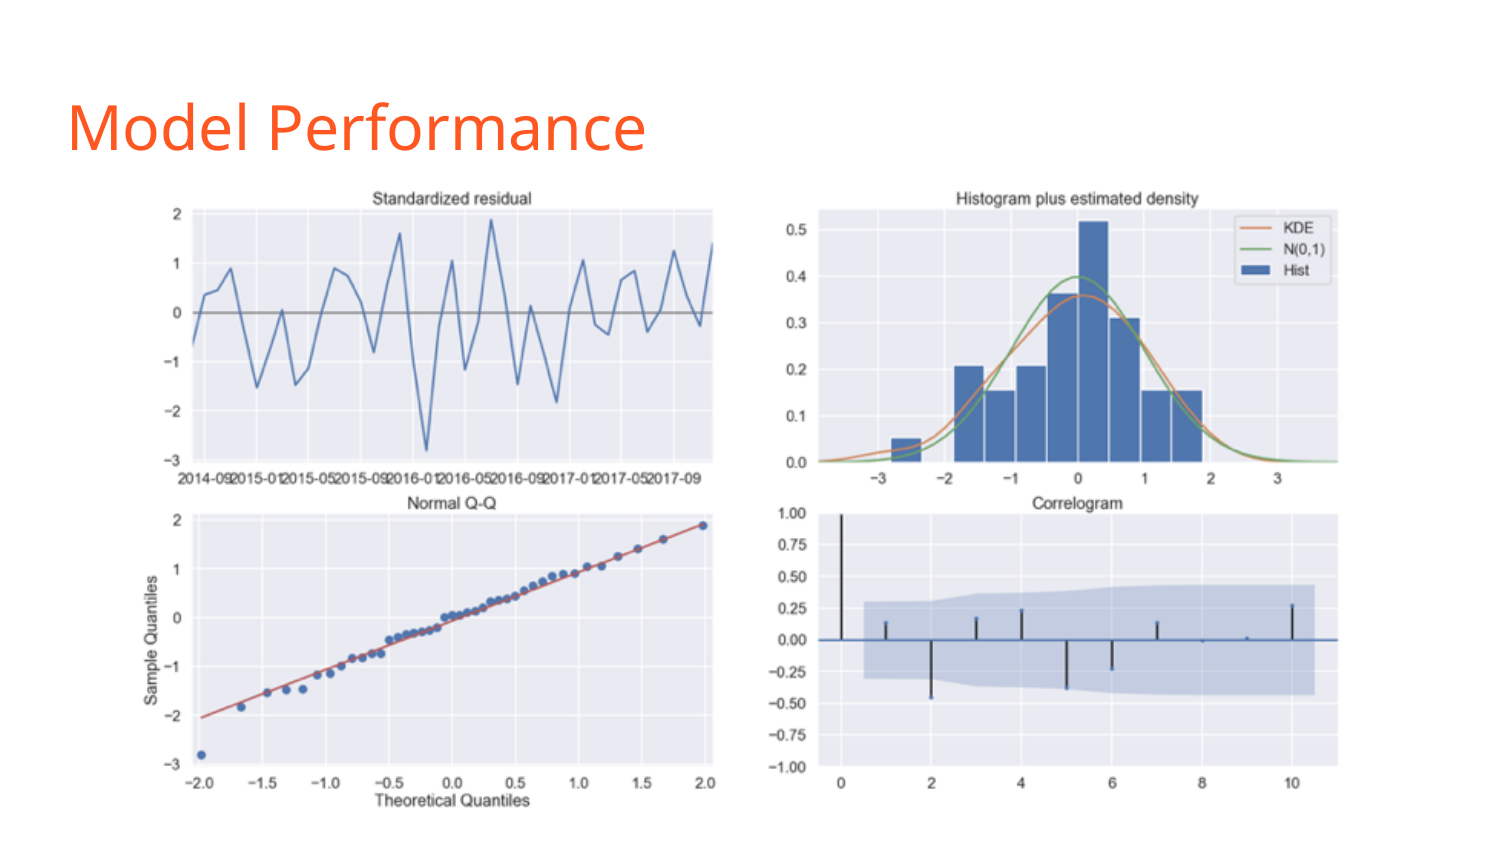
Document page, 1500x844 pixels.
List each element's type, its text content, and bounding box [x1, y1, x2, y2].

picture [139, 187, 1344, 815]
title Model Performance [51, 72, 1449, 167]
